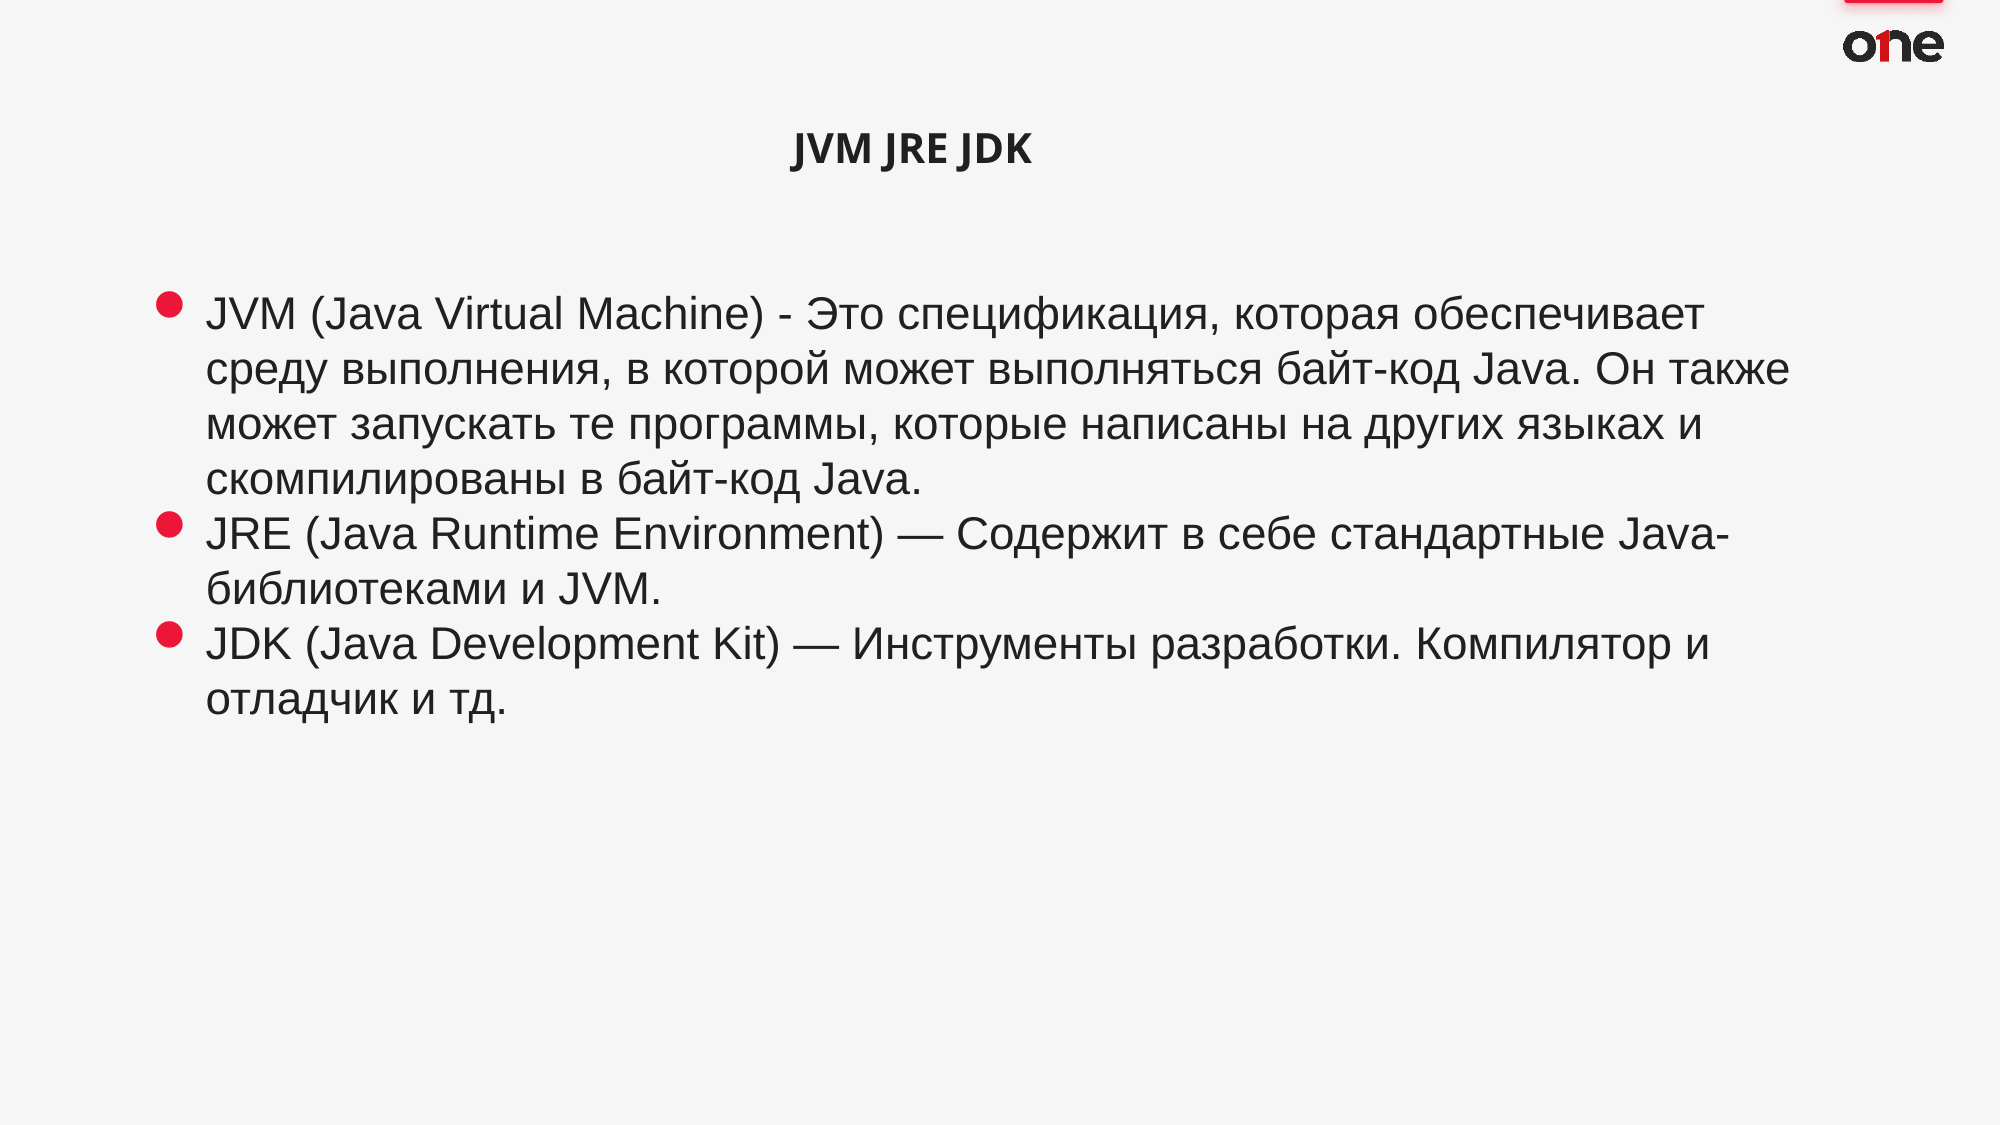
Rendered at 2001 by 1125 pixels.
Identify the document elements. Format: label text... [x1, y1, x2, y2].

text_box JVM (Java Virtual Machine) - Это спецификация, которая обеспечивает среду выполнения, в которой может выполняться байт-код Java. Он также может запускать те программы, которые написаны на других языках и скомпилированы в байт-код Java. JRE (Java Runtime Environment) — Содержит в себе стандартные Java-библиотеками и JVM. JDK (Java Development Kit) — Инструменты разработки. Компилятор и отладчик и тд. [120, 276, 1845, 975]
picture [1825, 0, 1961, 22]
text_box JVM JRE JDK [77, 118, 1769, 216]
picture [1843, 30, 1944, 62]
